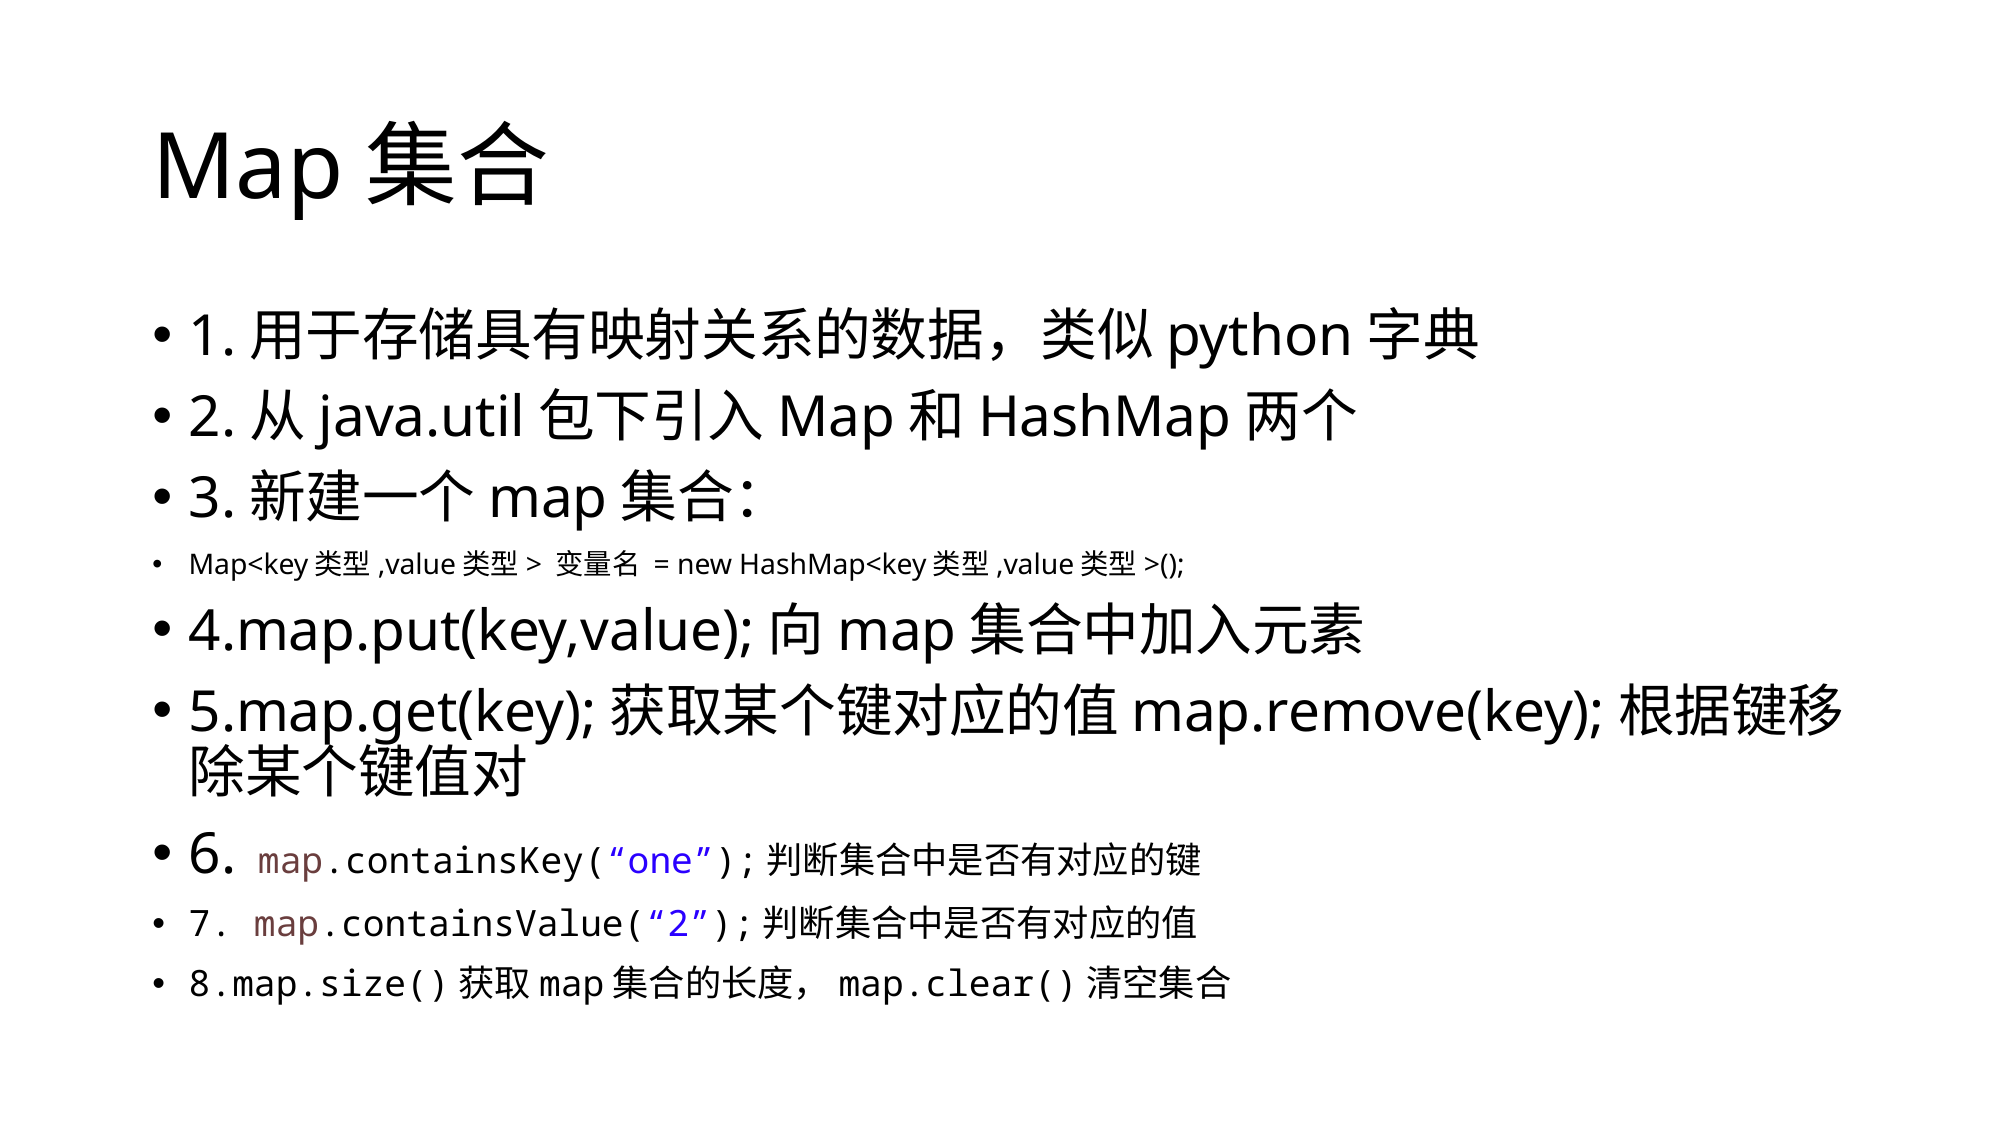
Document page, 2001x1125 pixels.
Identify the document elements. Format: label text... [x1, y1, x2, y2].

title Map集合 [137, 59, 1863, 278]
list 1.用于存储具有映射关系的数据，类似python字典 2.从java.util包下引入Map和HashMap两个 3.新建一个map集合： Map<key类型,value类型> 变量名 = new HashMap<key类型,value类型>(); 4.map.put(key,value);向map集合中加入元素 5.map.get(key);获取某个键对应的值map.remove(key);根据键移除某个键值对 6. map.containsKey(“one”);判断集合中是否有对应的键 7. map.containsValue(“2”);判断集合中是否有对应的值 8.map.size()获取map集合的长度，map.clear()清空集合 [137, 299, 1863, 1014]
